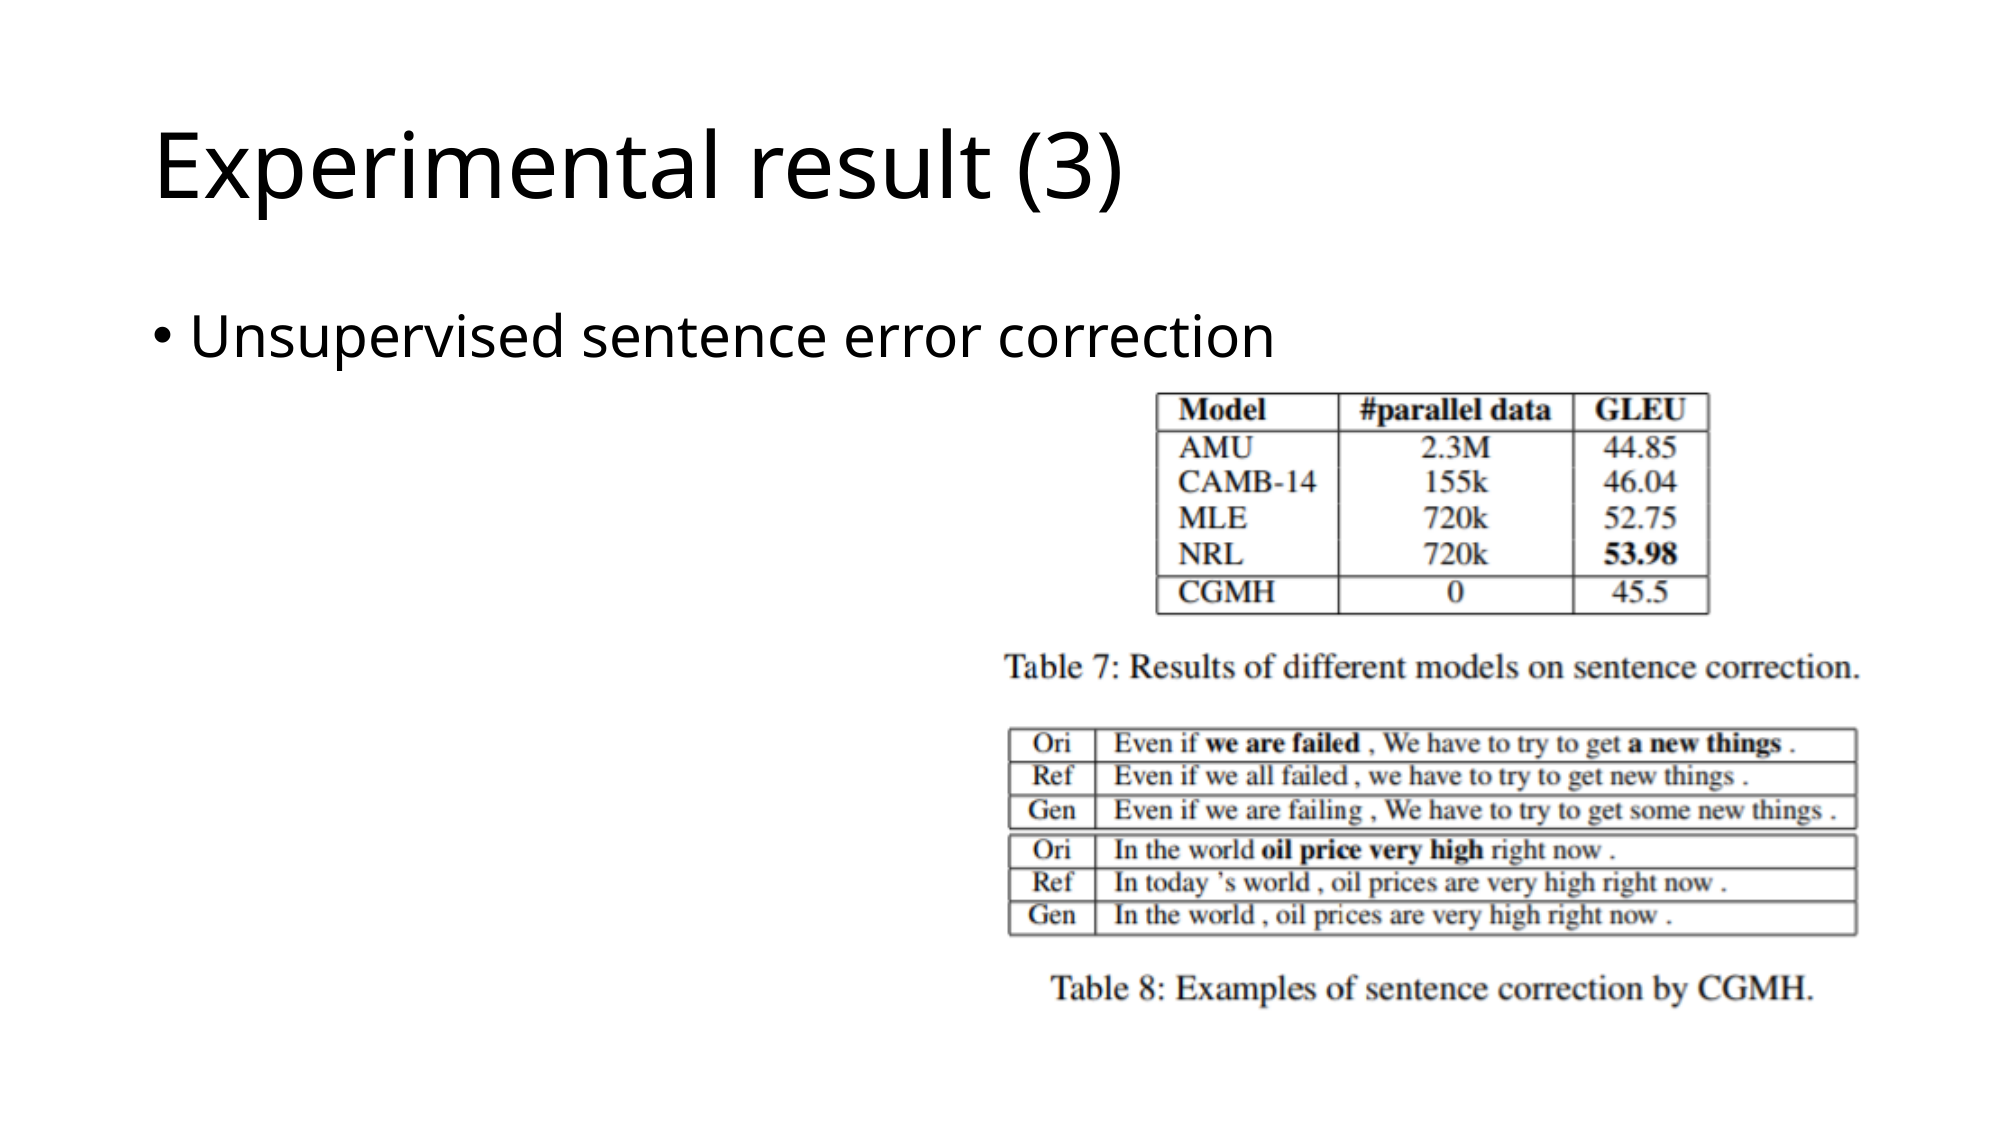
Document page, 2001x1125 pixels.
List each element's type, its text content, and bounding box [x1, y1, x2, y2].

title Experimental result (3) [137, 59, 1863, 278]
list Unsupervised sentence error correction [137, 299, 1863, 1014]
picture [999, 384, 1870, 1014]
